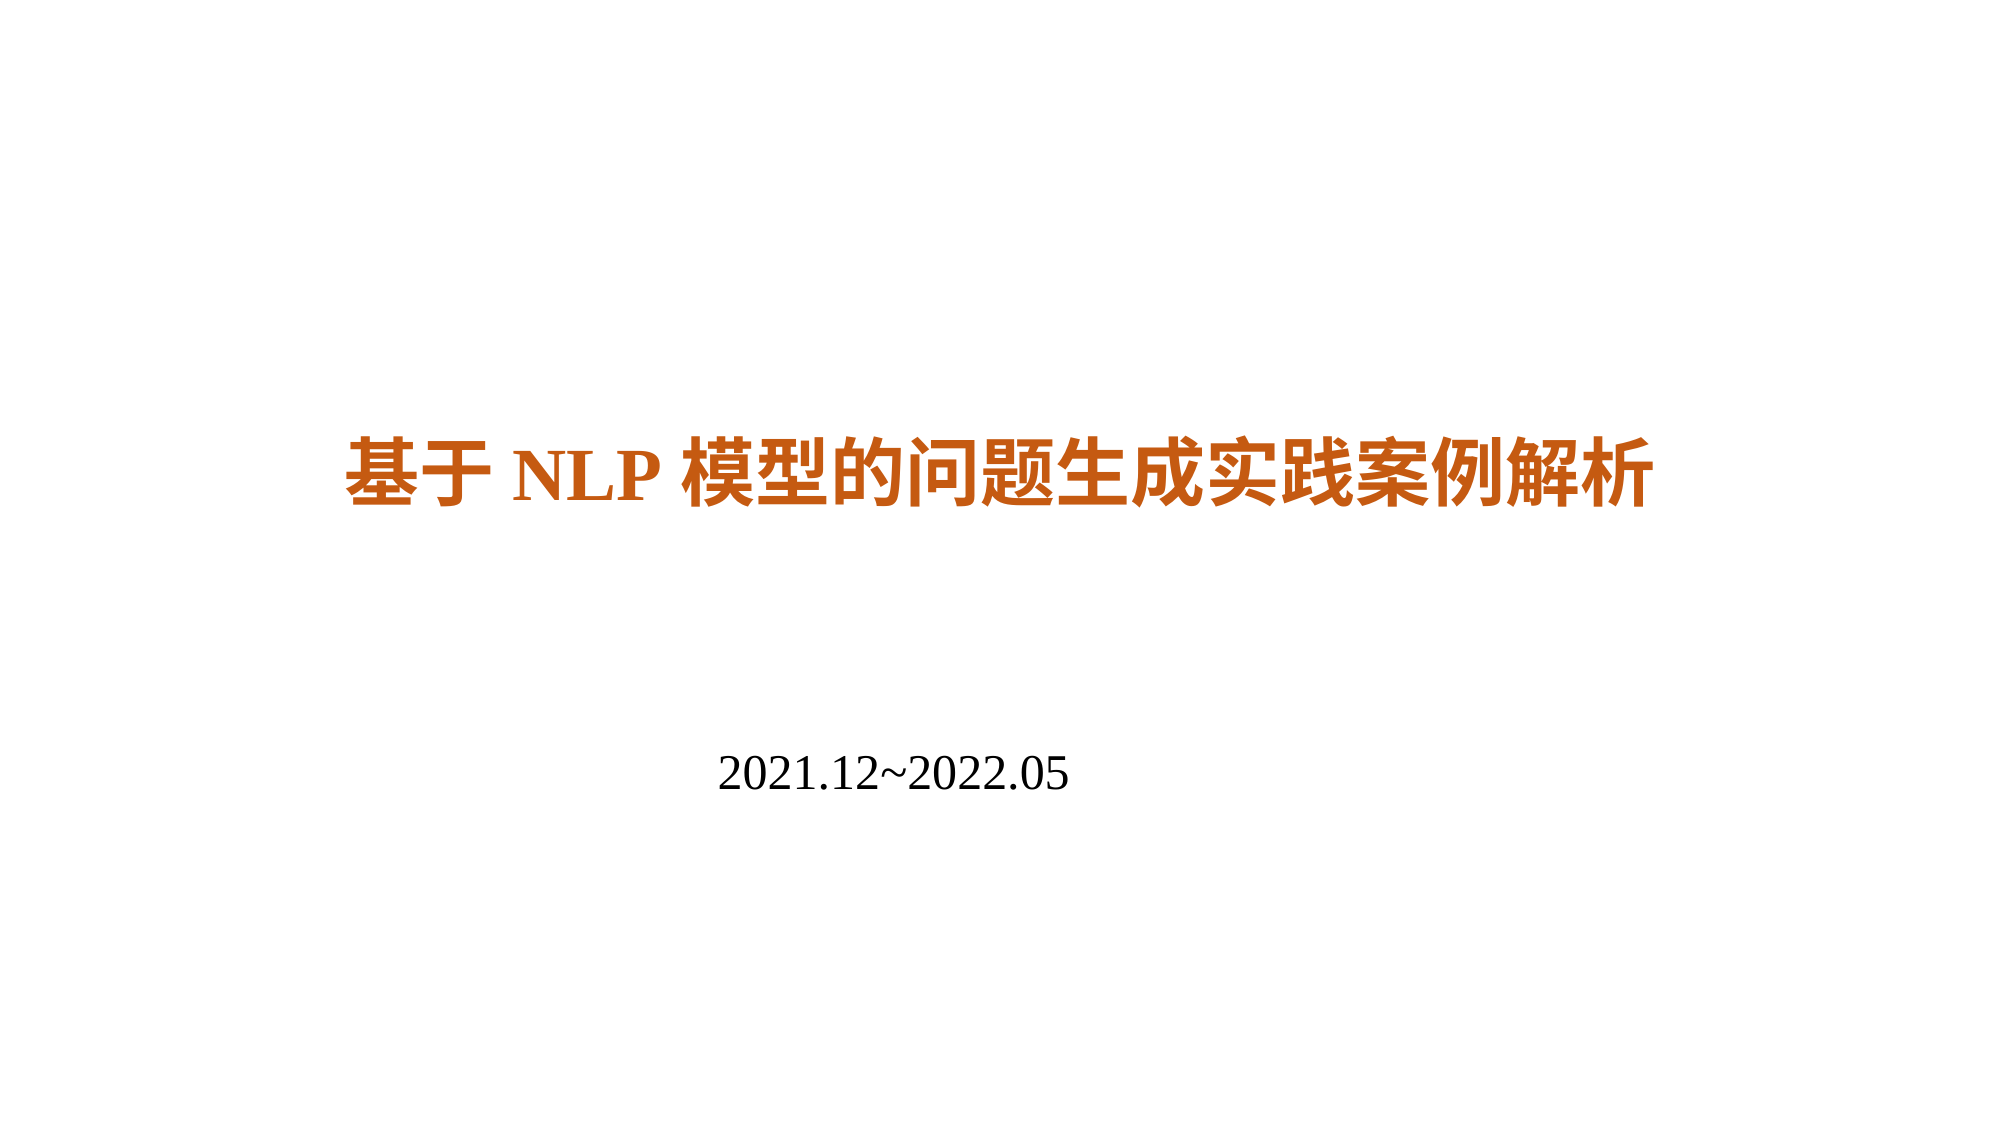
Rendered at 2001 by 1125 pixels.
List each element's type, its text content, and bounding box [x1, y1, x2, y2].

text_box 基于NLP模型的问题生成实践案例解析 [329, 417, 1671, 523]
text_box 2021.12~2022.05 [702, 731, 1085, 807]
